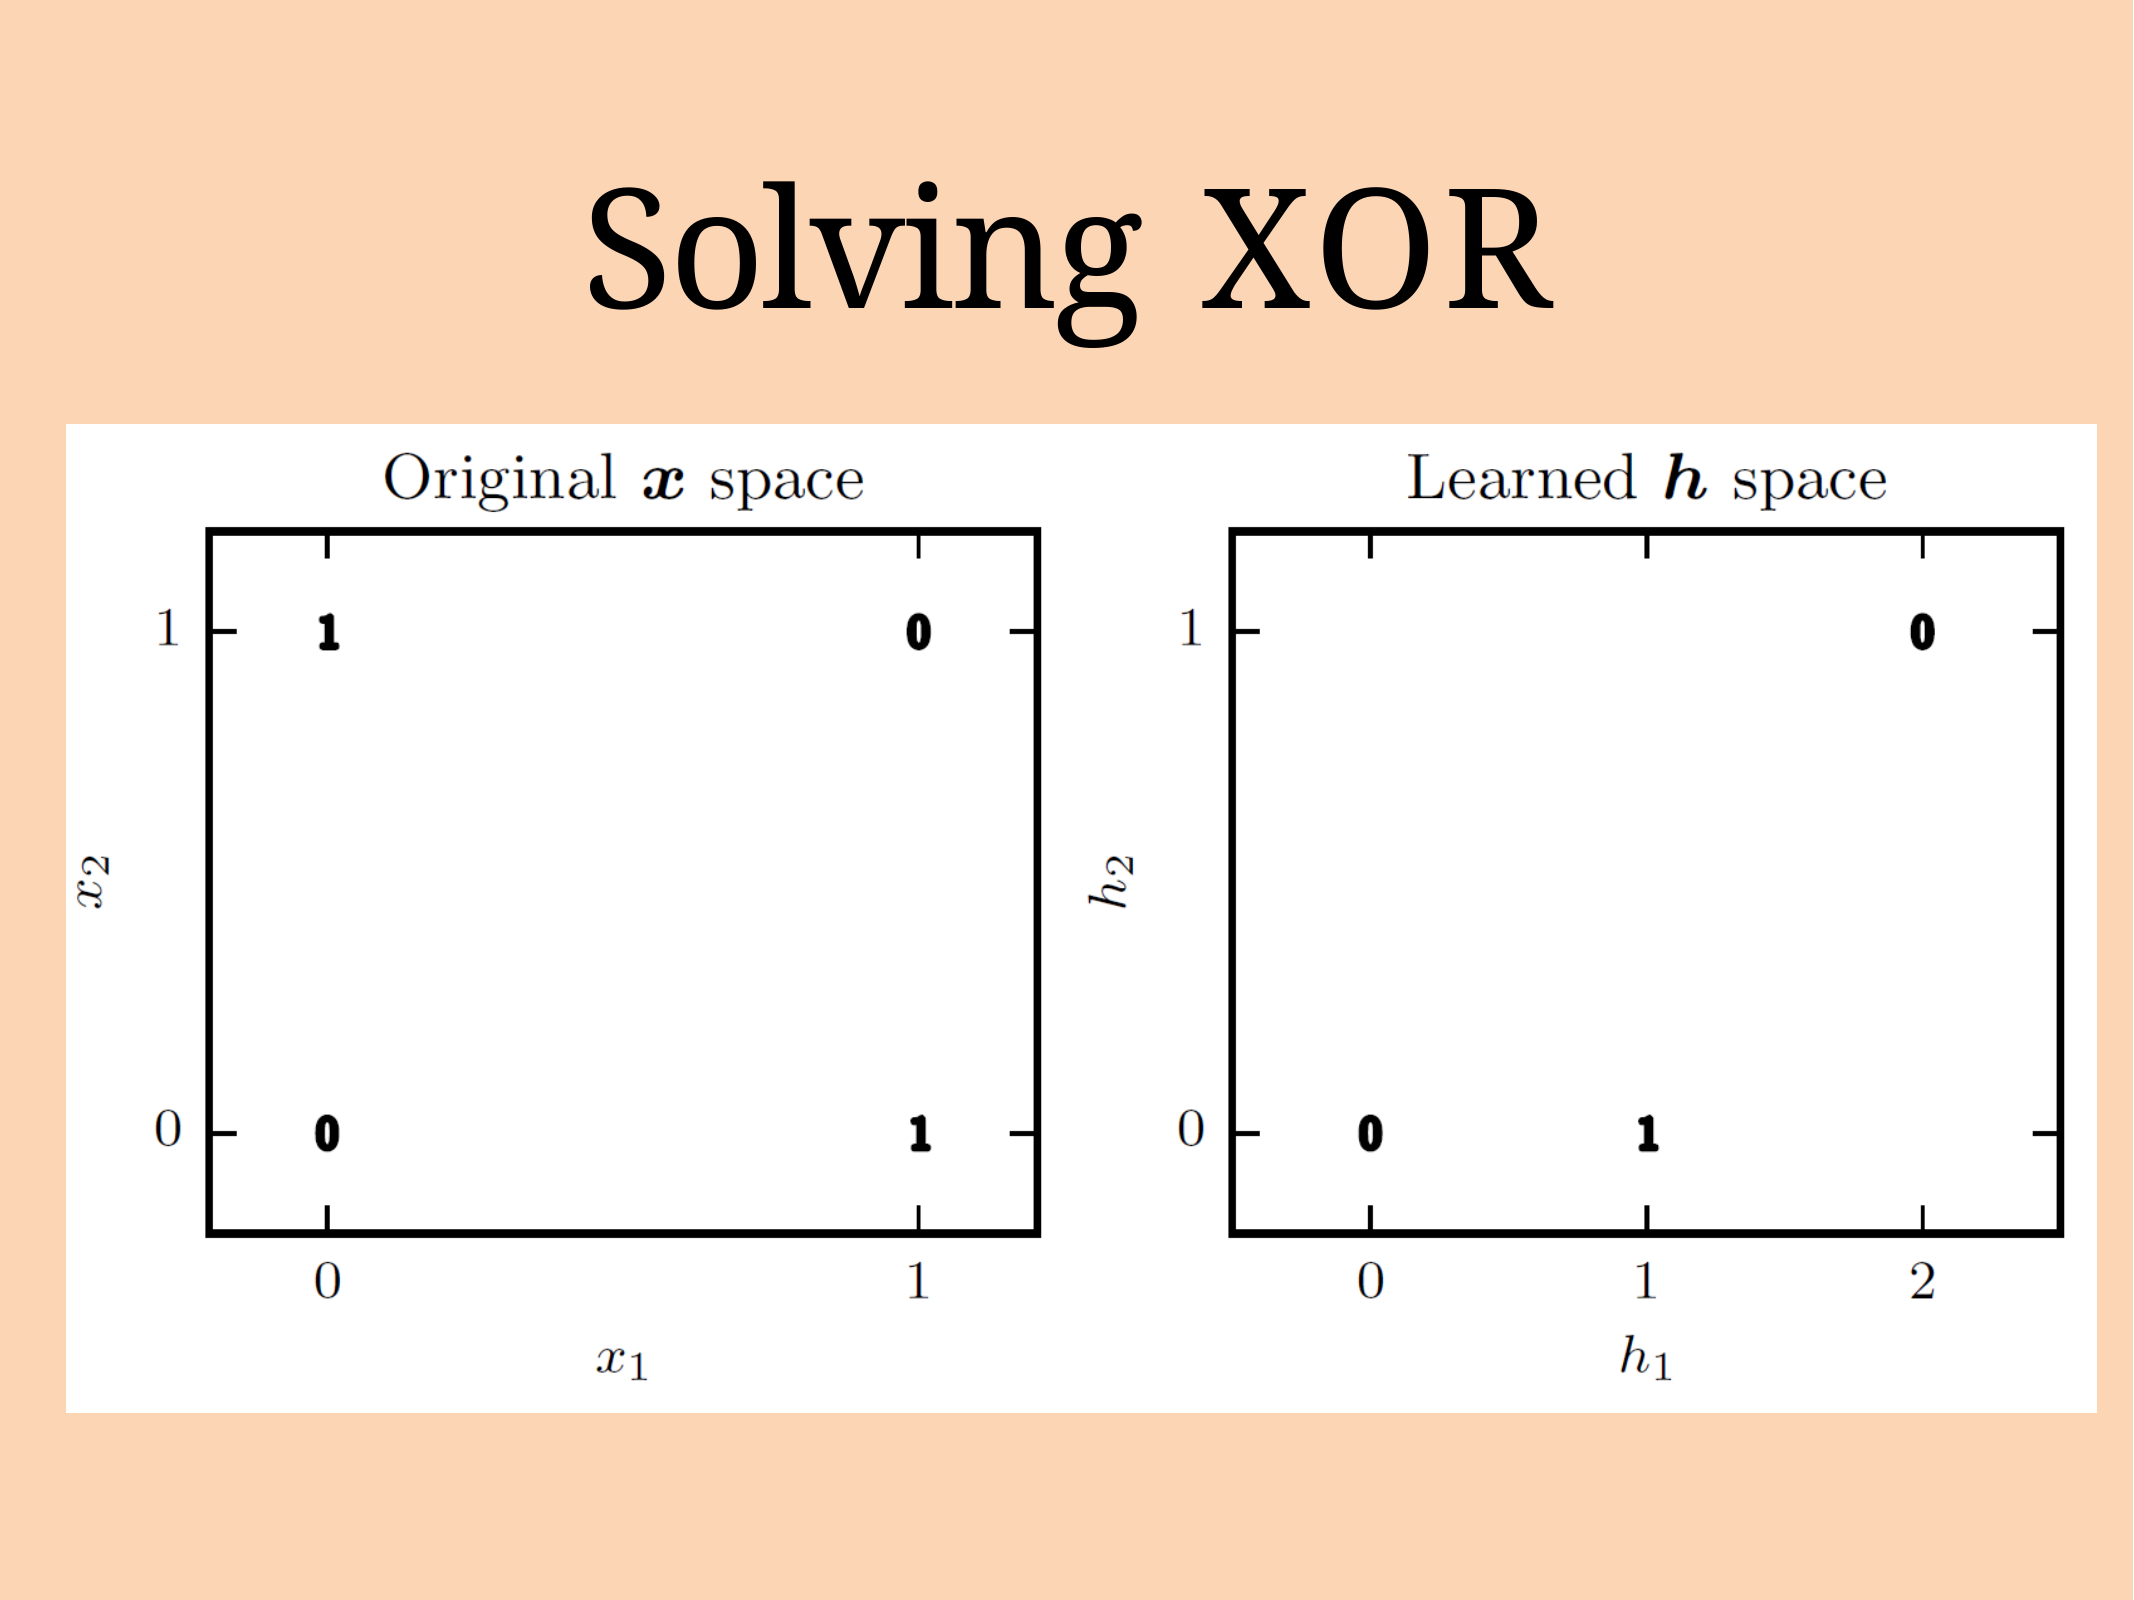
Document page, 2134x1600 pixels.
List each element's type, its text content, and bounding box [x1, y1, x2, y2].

picture [66, 424, 2098, 1413]
title Solving XOR [349, 62, 1885, 422]
